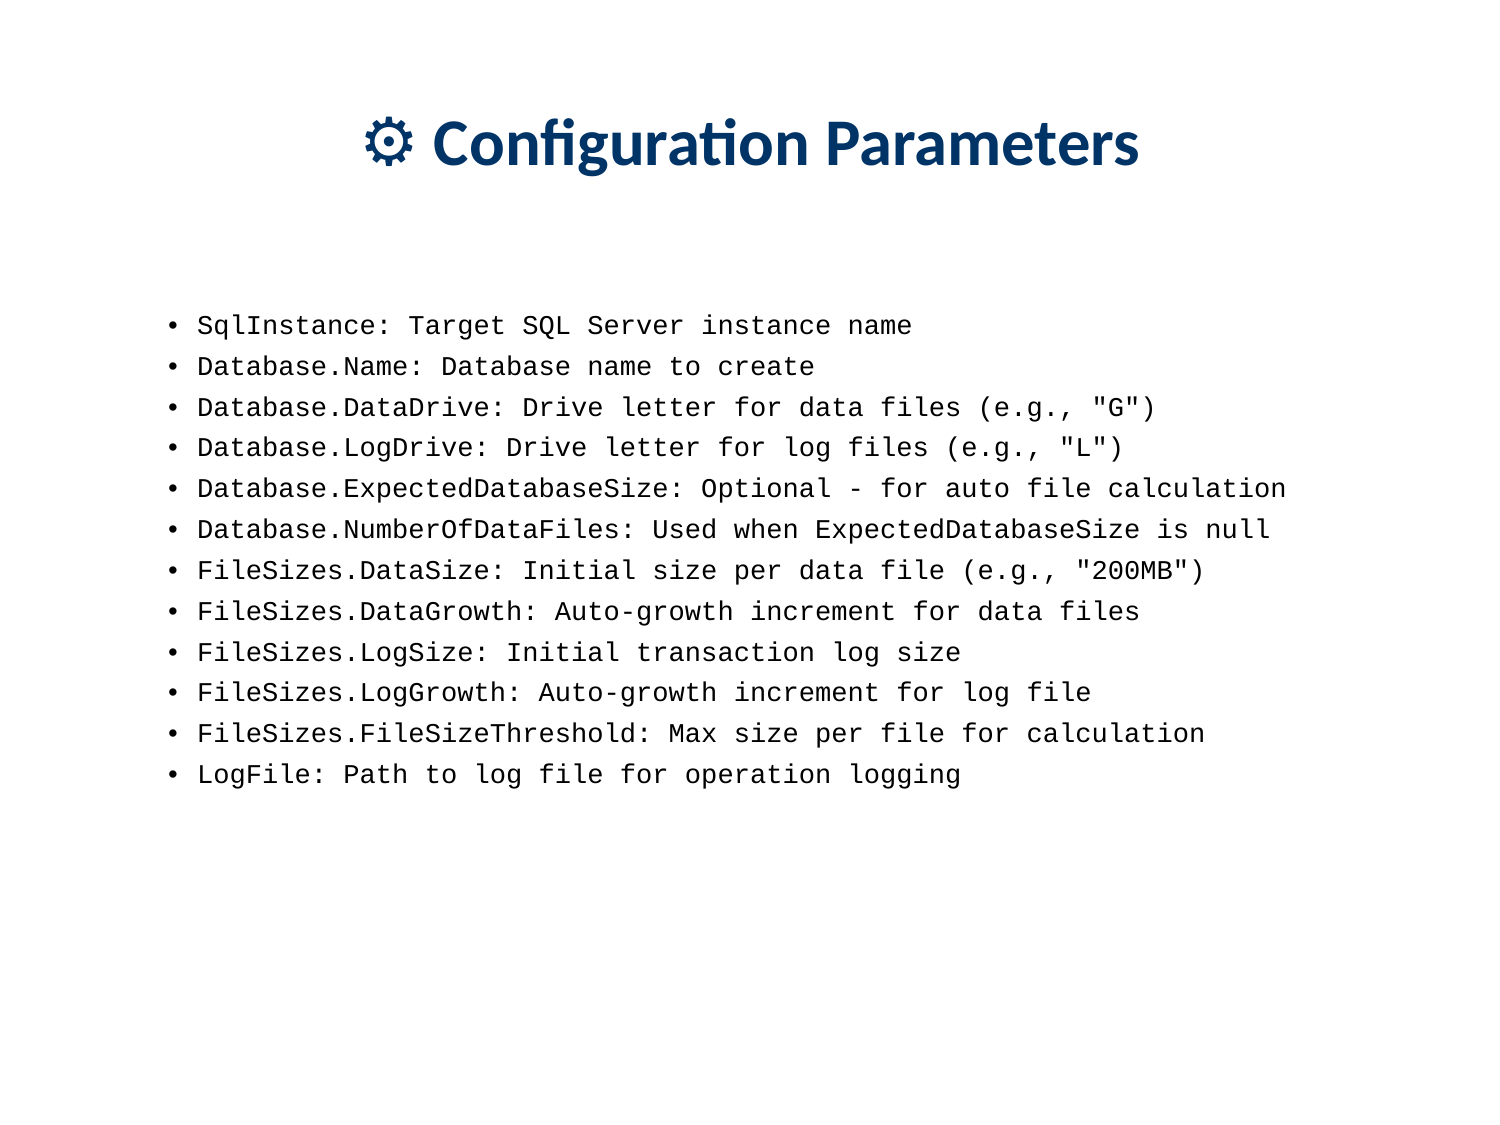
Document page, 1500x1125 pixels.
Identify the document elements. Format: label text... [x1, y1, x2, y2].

text_box • SqlInstance: Target SQL Server instance name • Database.Name: Database name to create • Database.DataDrive: Drive letter for data files (e.g., "G") • Database.LogDrive: Drive letter for log files (e.g., "L") • Database.ExpectedDatabaseSize: Optional - for auto file calculation • Database.NumberOfDataFiles: Used when ExpectedDatabaseSize is null • FileSizes.DataSize: Initial size per data file (e.g., "200MB") • FileSizes.DataGrowth: Auto-growth increment for data files • FileSizes.LogSize: Initial transaction log size • FileSizes.LogGrowth: Auto-growth increment for log file • FileSizes.FileSizeThreshold: Max size per file for calculation • LogFile: Path to log file for operation logging [149, 299, 1350, 797]
title ⚙️ Configuration Parameters [75, 45, 1425, 233]
